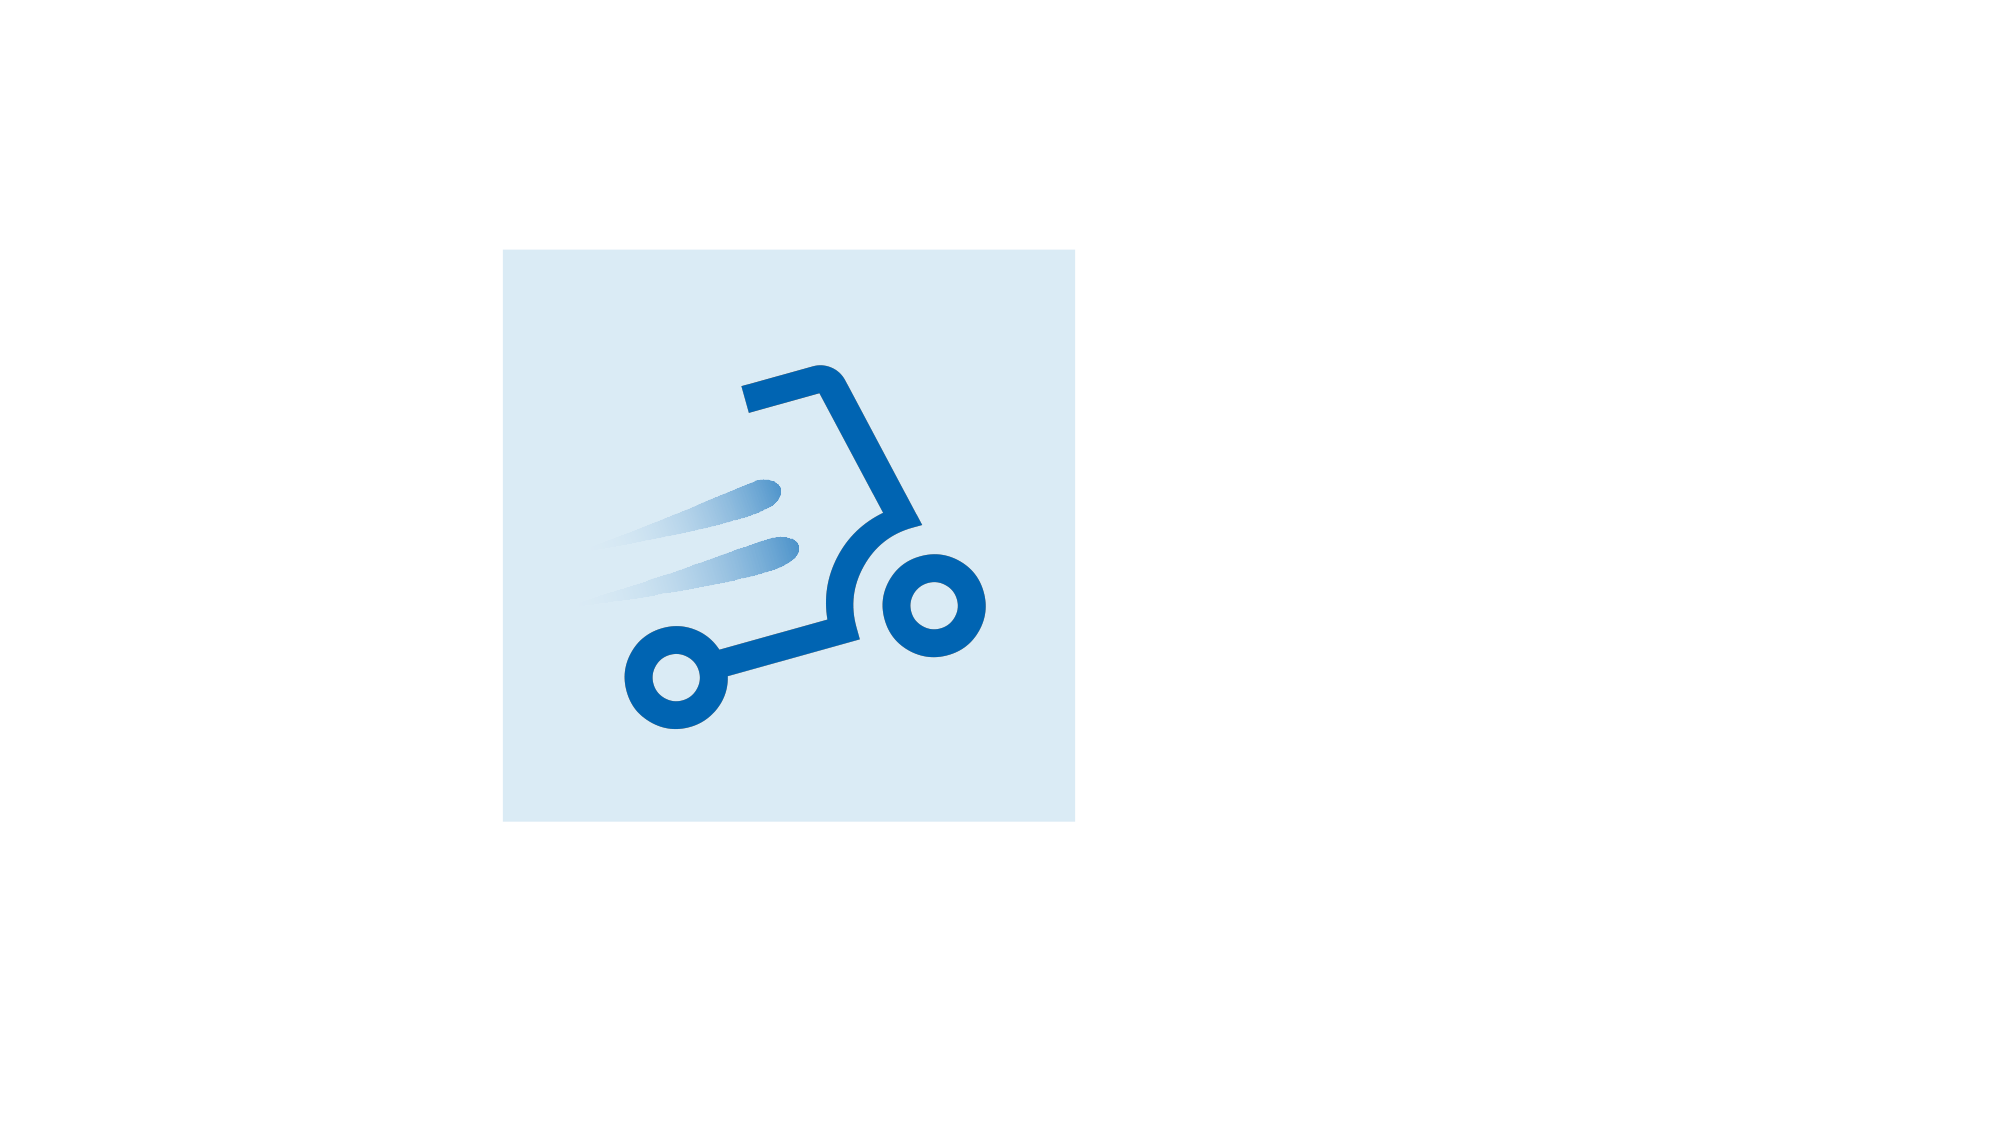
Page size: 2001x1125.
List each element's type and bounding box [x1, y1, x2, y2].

picture [505, 275, 1053, 822]
text_box [501, 248, 1077, 823]
